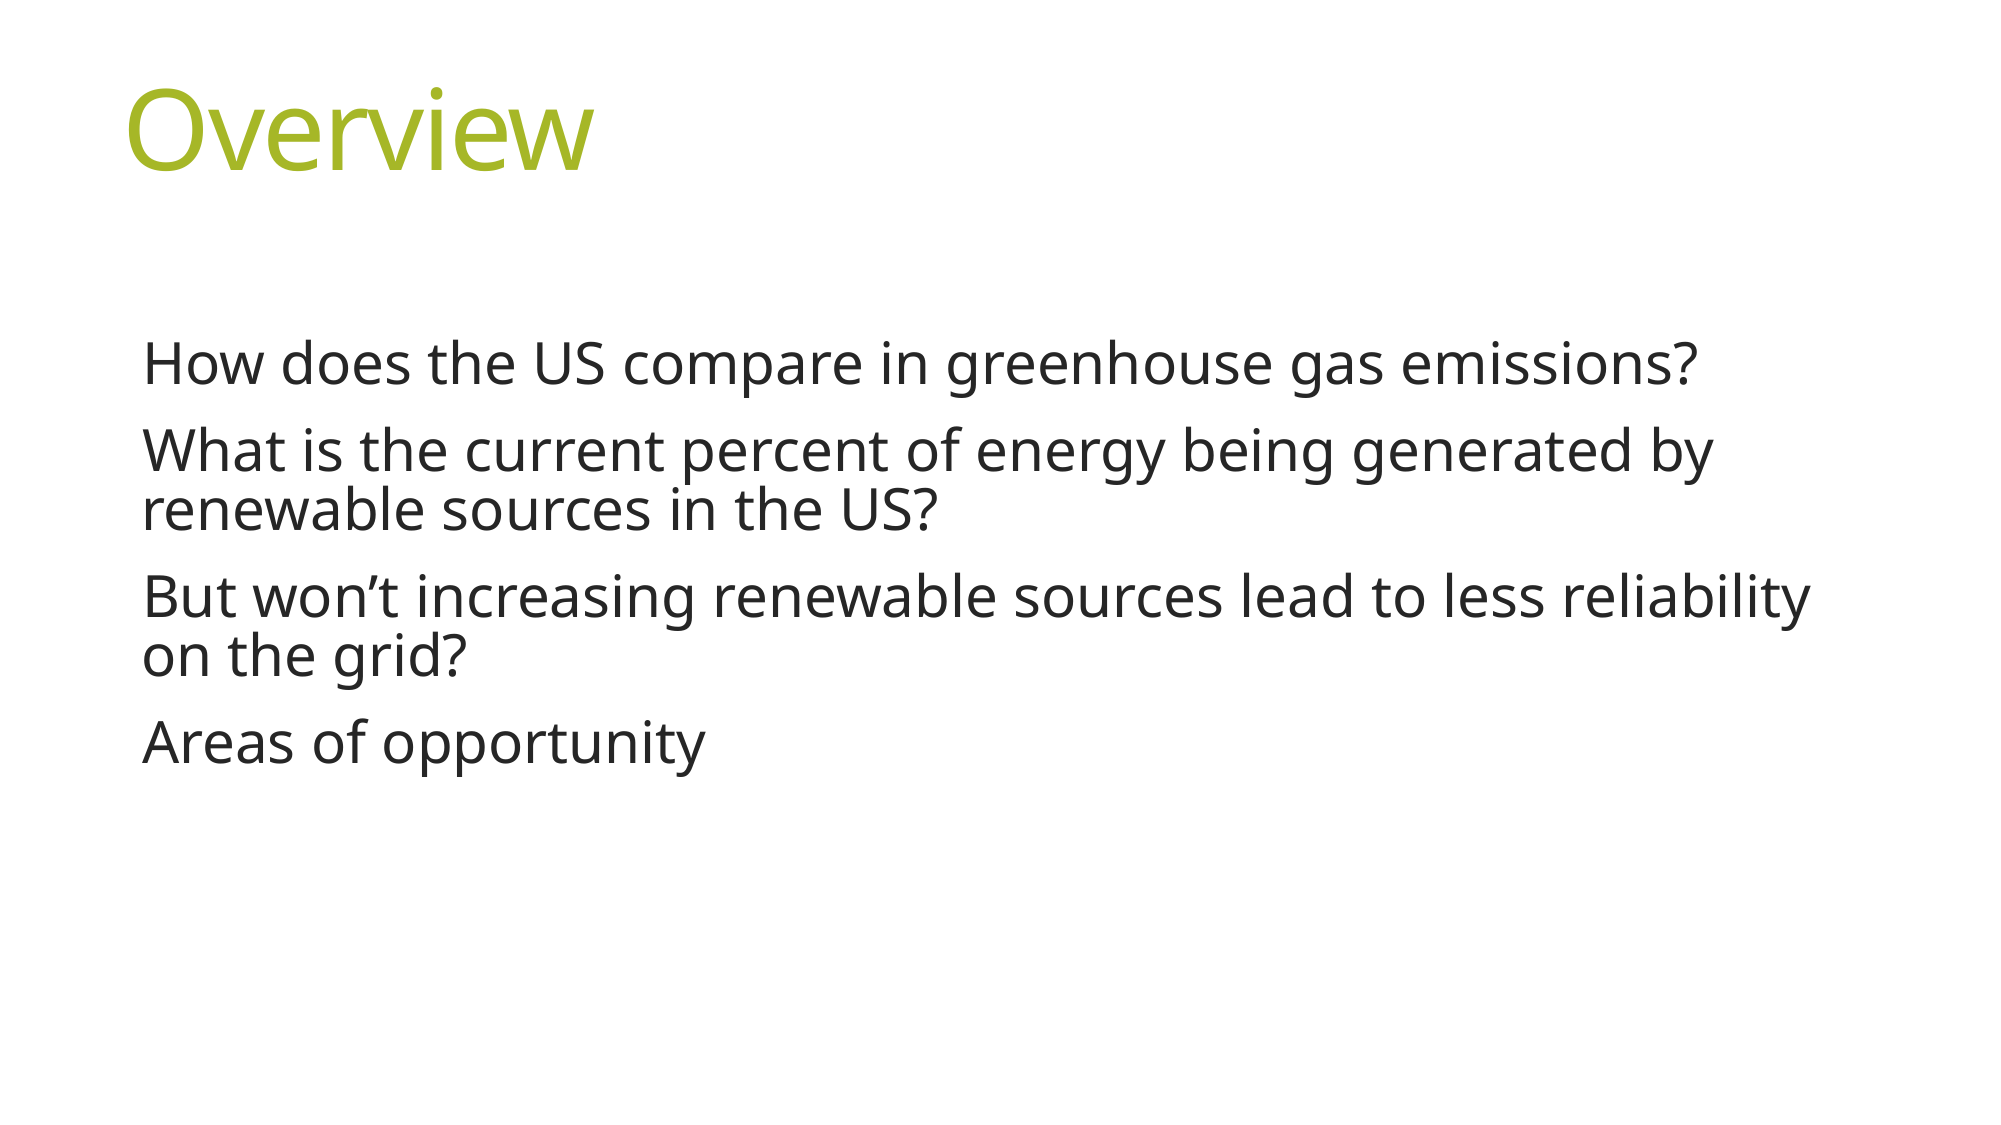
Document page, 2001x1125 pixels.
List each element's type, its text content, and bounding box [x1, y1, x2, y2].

list How does the US compare in greenhouse gas emissions? What is the current percent of energy being generated by renewable sources in the US? But won’t increasing renewable sources lead to less reliability on the grid? Areas of opportunity [111, 329, 1876, 948]
title Overview [107, 0, 1876, 272]
